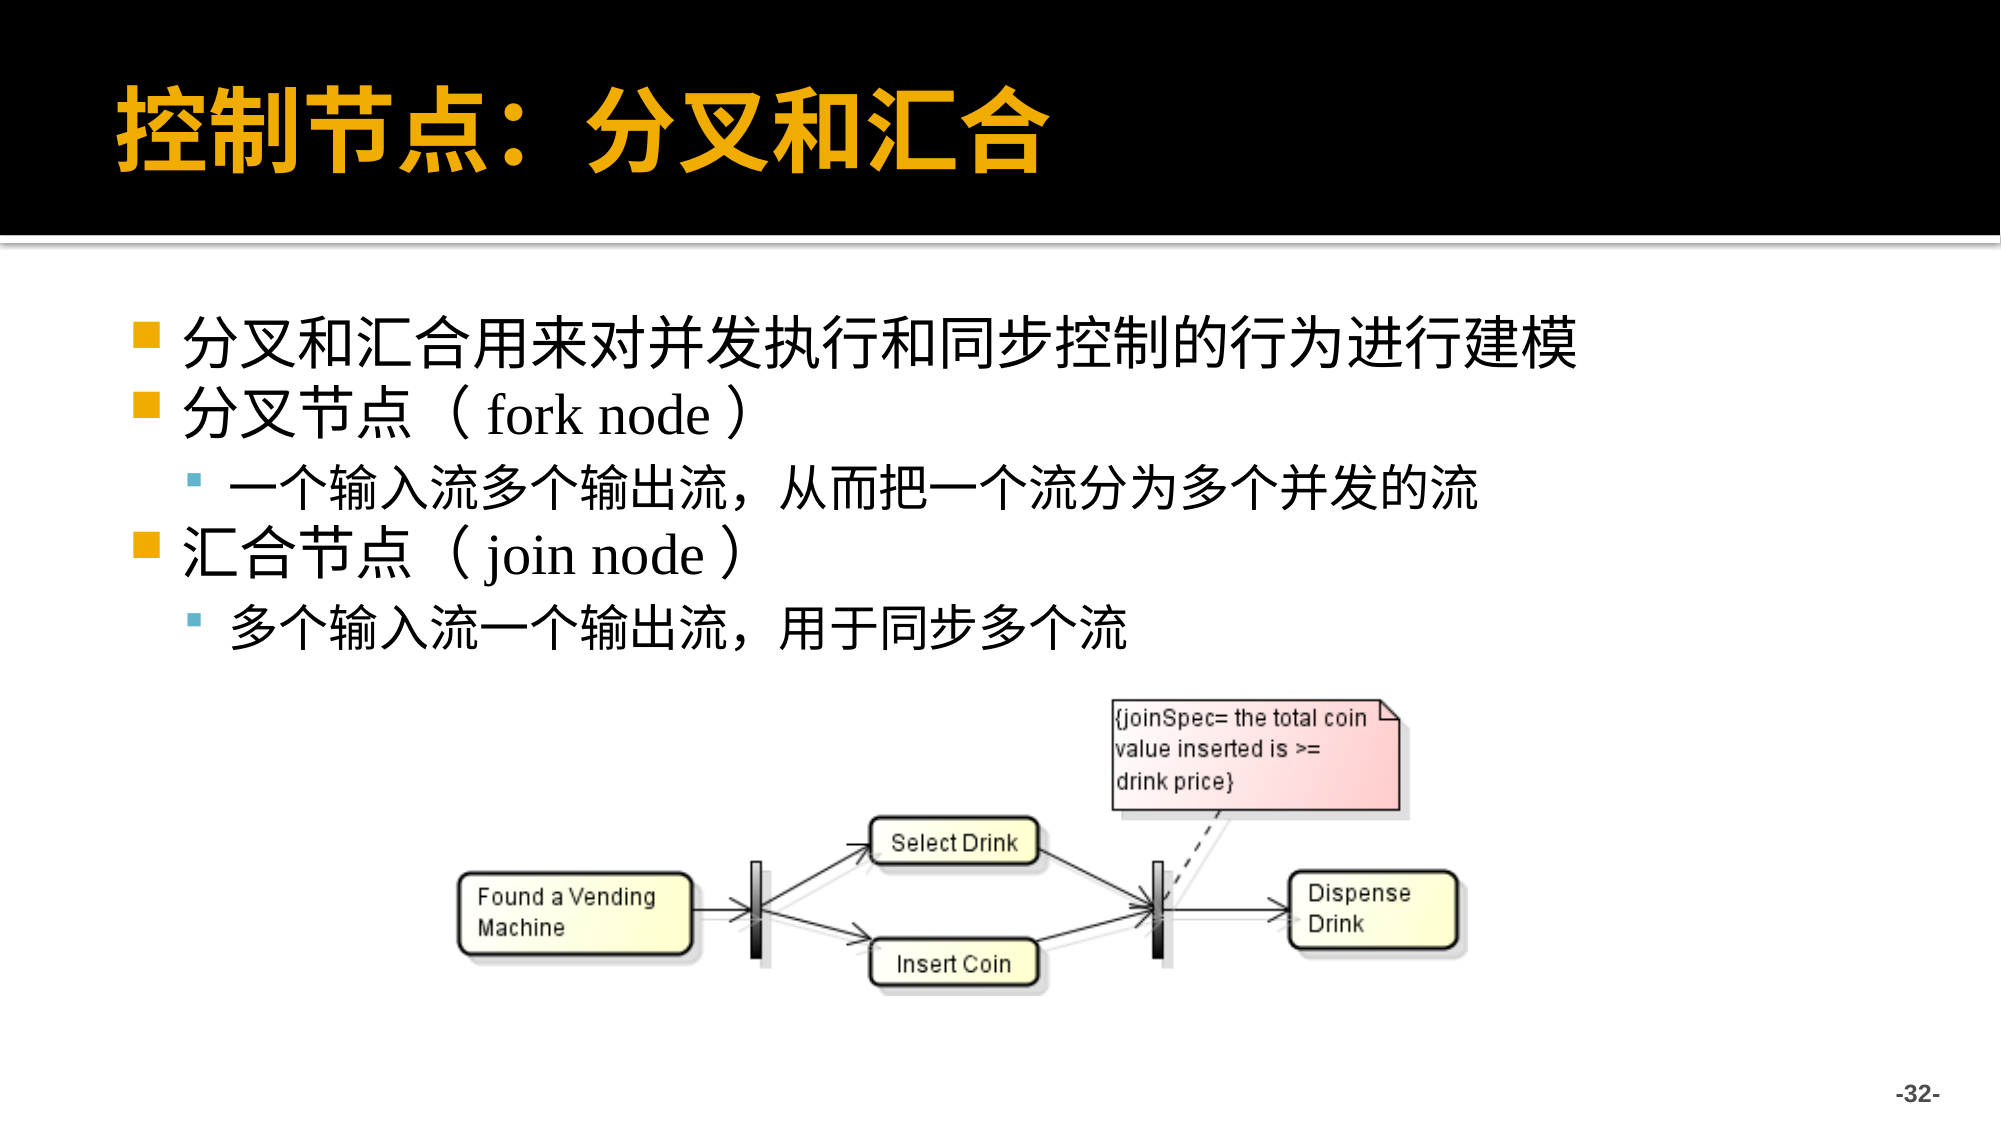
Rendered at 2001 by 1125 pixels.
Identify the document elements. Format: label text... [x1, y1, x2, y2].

list 分叉和汇合用来对并发执行和同步控制的行为进行建模 分叉节点（fork node） 一个输入流多个输出流，从而把一个流分为多个并发的流 汇合节点（join node） 多个输入流一个输出流，用于同步多个流 [99, 291, 1900, 1050]
title 控制节点：分叉和汇合 [99, 25, 1900, 231]
picture [449, 692, 1468, 996]
slide_number -32- [1794, 1062, 1955, 1108]
